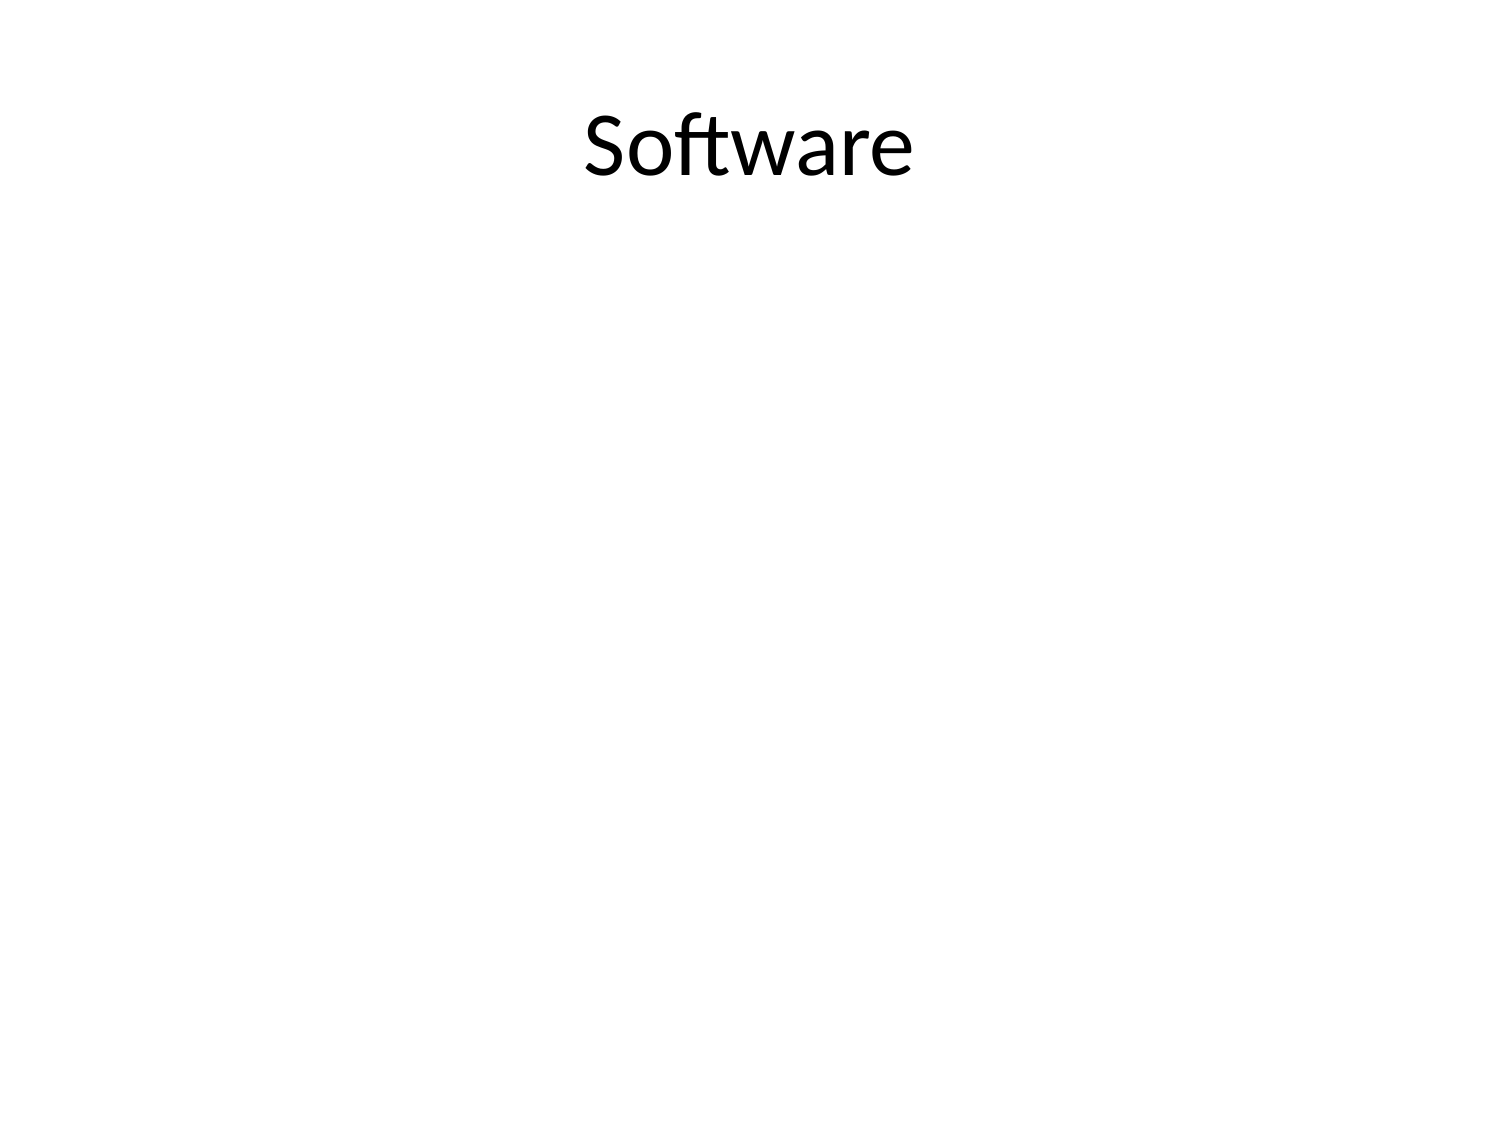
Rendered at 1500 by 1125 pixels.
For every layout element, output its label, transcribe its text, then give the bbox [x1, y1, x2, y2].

title Software [75, 45, 1425, 233]
